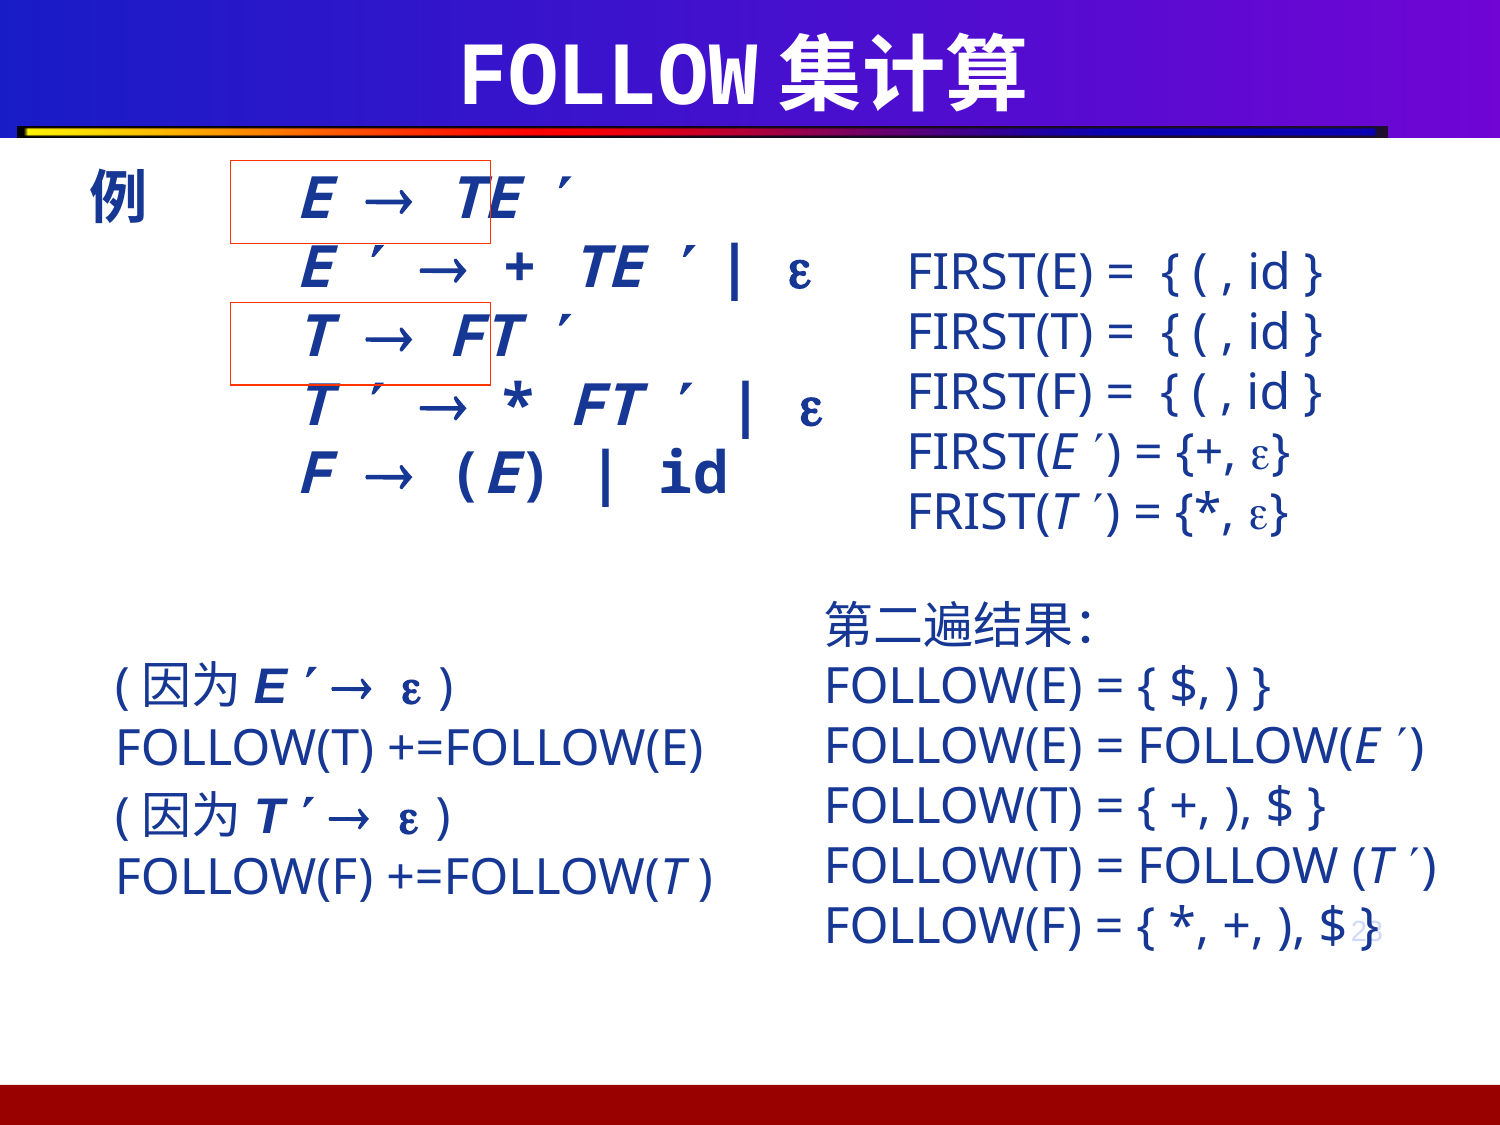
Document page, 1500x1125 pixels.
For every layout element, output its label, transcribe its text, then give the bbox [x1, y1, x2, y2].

text_box [230, 302, 491, 385]
title FOLLOW集计算 [49, 24, 1438, 118]
slide_number 23 [1234, 904, 1500, 1118]
list 例 E  TE  E   + TE  |  T  FT  T   * FT  |  F  (E) | id [74, 160, 1426, 1023]
picture [17, 126, 1388, 138]
text_box [230, 160, 491, 244]
text_box FIRST(E) = { ( , id } FIRST(T) = { ( , id } FIRST(F) = { ( , id } FIRST(E ) = {+, } FRIST(T ) = {*, } [891, 231, 1459, 547]
text_box (因为E    ) FOLLOW(T) +=FOLLOW(E) (因为T    ) FOLLOW(F) +=FOLLOW(T ) [100, 637, 774, 913]
text_box 第二遍结果： FOLLOW(E) = { $, ) } FOLLOW(E) = FOLLOW(E ) FOLLOW(T) = { +, ), $ } FOLLOW(T) = FOLLOW (T ) FOLLOW(F) = { *, +, ), $ } [808, 586, 1483, 961]
